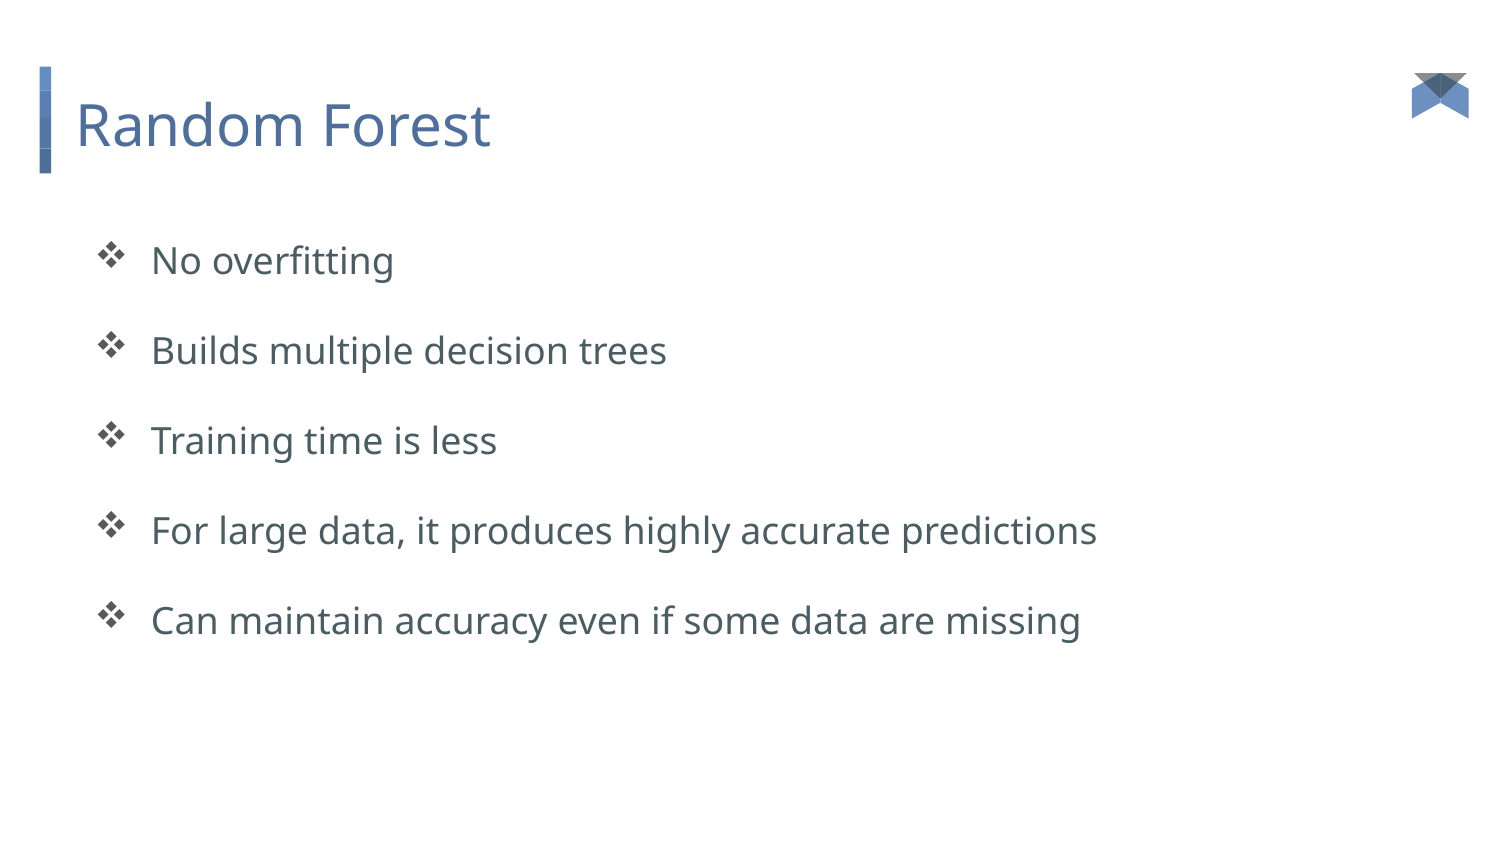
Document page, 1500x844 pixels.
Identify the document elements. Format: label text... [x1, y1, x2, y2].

subtitle No overfitting Builds multiple decision trees Training time is less For large data, it produces highly accurate predictions Can maintain accuracy even if some data are missing [60, 177, 1449, 591]
title Random Forest [60, 72, 1449, 167]
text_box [1417, 67, 1464, 125]
